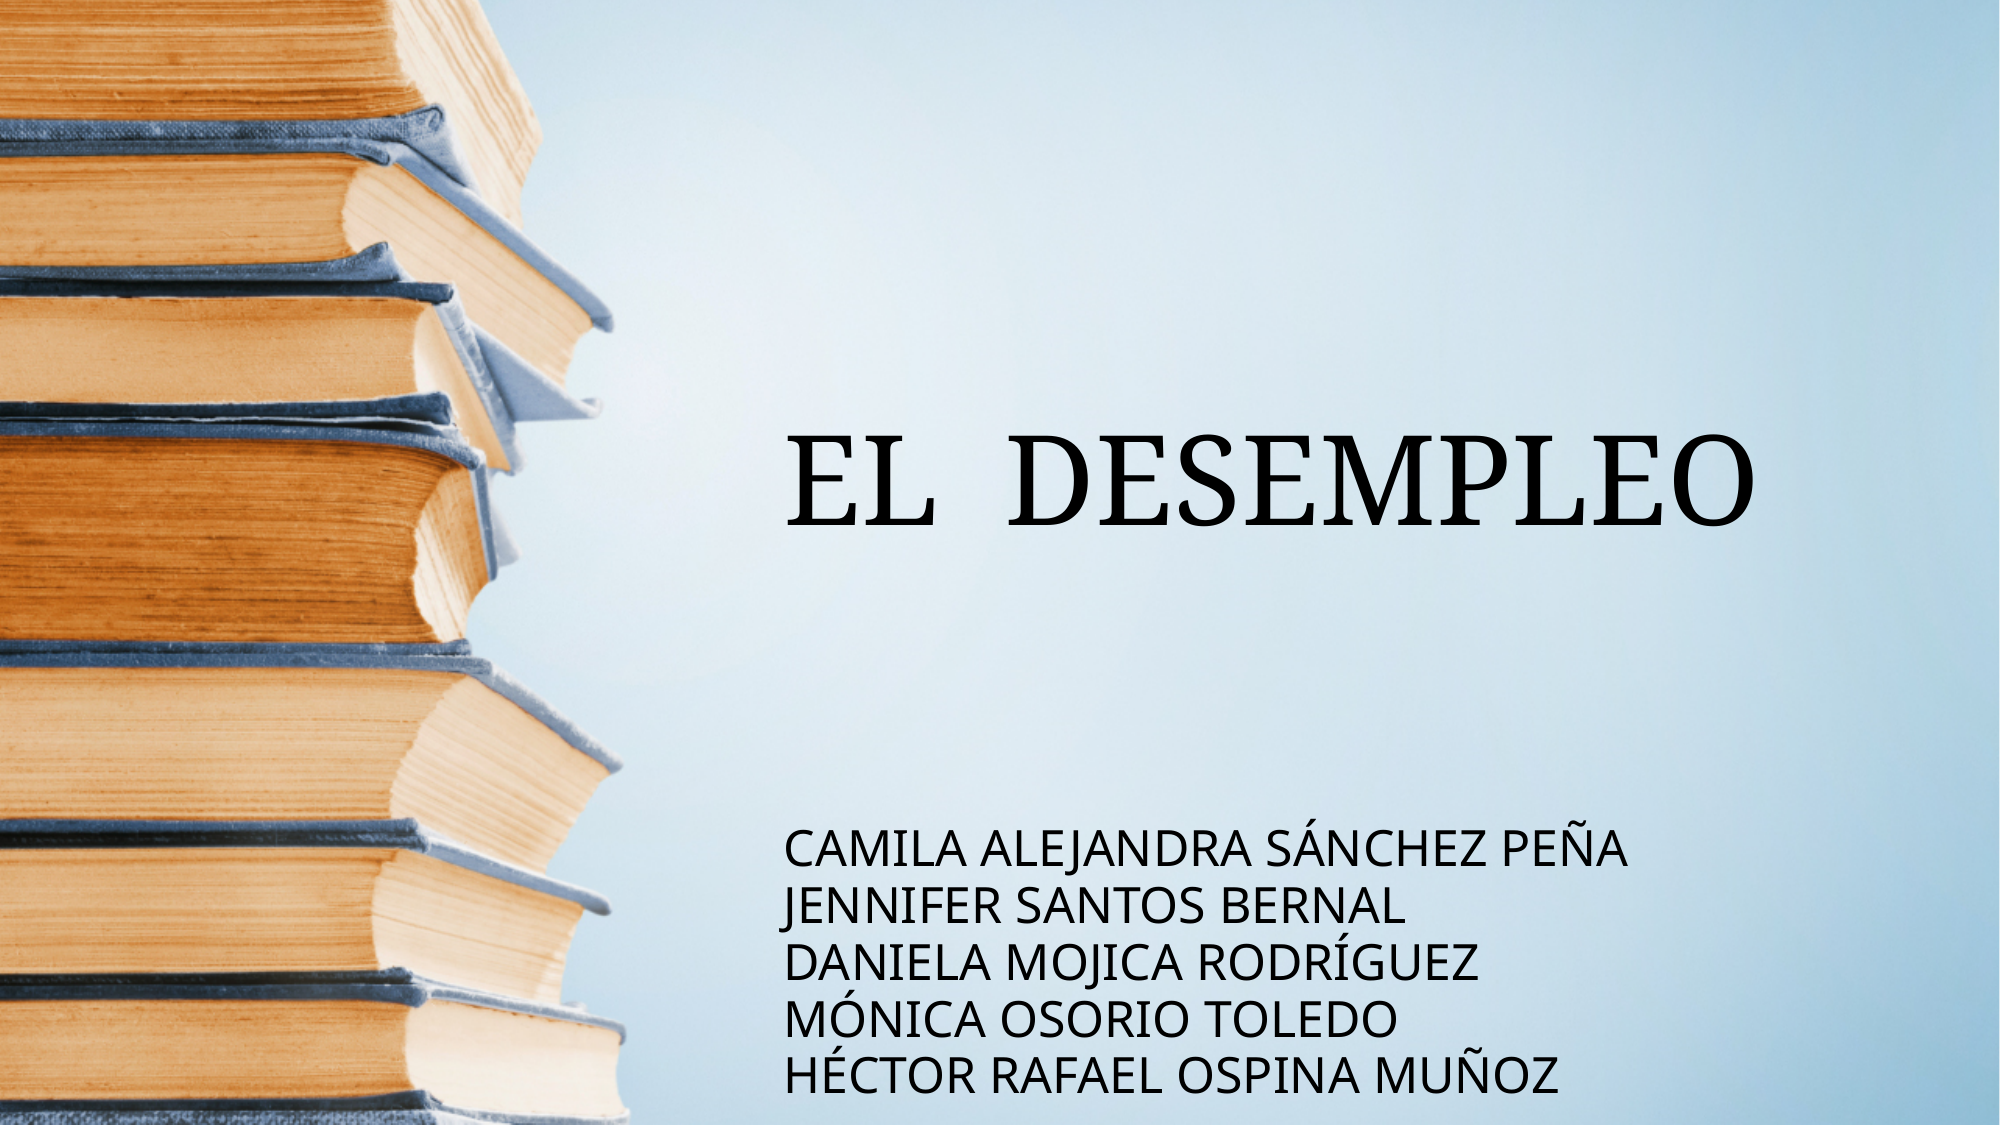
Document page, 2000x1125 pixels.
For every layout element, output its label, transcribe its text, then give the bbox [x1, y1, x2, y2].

title EL DESEMPLEO [763, 219, 1792, 563]
picture [0, 0, 2000, 1125]
subtitle CAMILA ALEJANDRA SÁNCHEZ PEÑA JENNIFER SANTOS BERNAL DANIELA MOJICA RODRÍGUEZ MÓNICA OSORIO TOLEDO HÉCTOR RAFAEL OSPINA MUÑOZ [763, 810, 2000, 1125]
